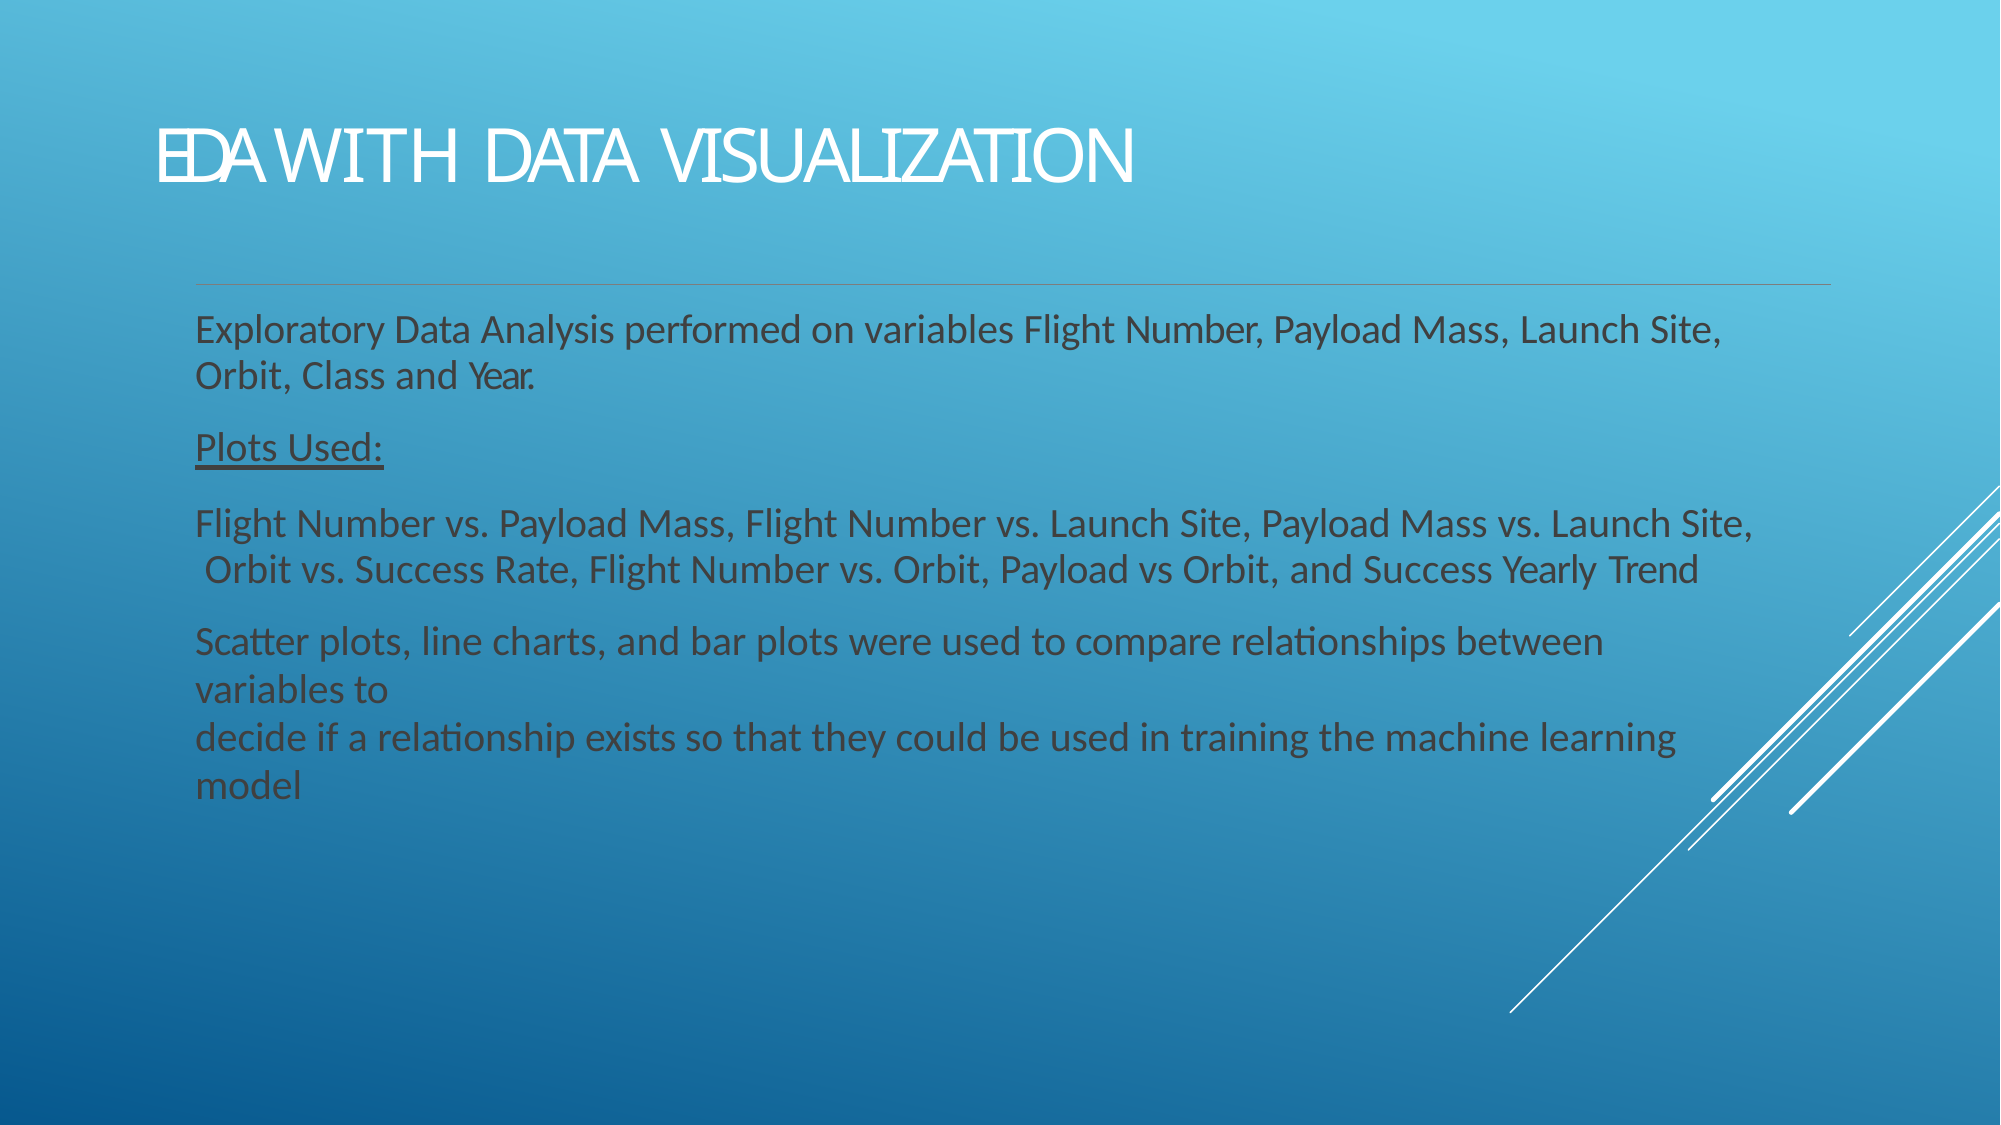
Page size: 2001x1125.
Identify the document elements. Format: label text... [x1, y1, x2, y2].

text_box Exploratory Data Analysis performed on variables Flight Number, Payload Mass, Launch Site, Orbit, Class and Year. Plots Used: Flight Number vs. Payload Mass, Flight Number vs. Launch Site, Payload Mass vs. Launch Site, Orbit vs. Success Rate, Flight Number vs. Orbit, Payload vs Orbit, and Success Yearly Trend Scatter plots, line charts, and bar plots were used to compare relationships between variables to decide if a relationship exists so that they could be used in training the machine learning model [192, 299, 1828, 808]
slide_number 11 [1700, 372, 1888, 1025]
title EDA with Data Visualization [150, 56, 1223, 247]
